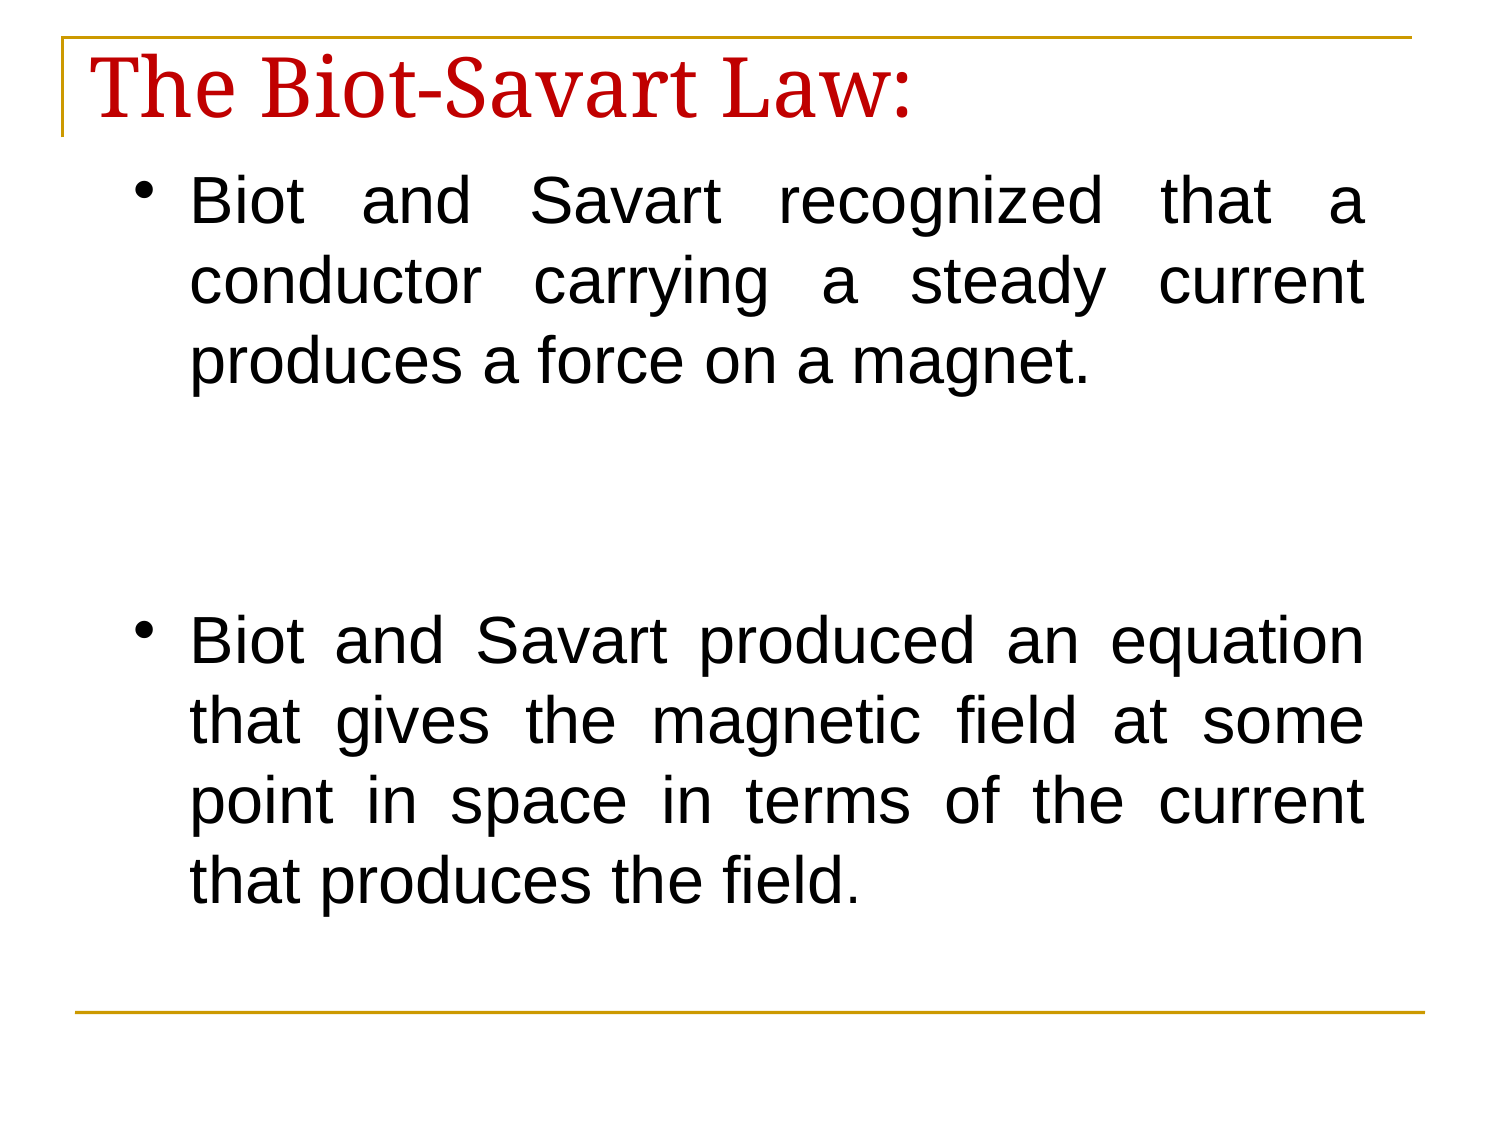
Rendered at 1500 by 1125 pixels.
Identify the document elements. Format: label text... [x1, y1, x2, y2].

text_box Biot and Savart recognized that a conductor carrying a steady current produces a force on a magnet. Biot and Savart produced an equation that gives the magnetic field at some point in space in terms of the current that produces the field. [118, 149, 1382, 938]
text_box The Biot-Savart Law: [74, 37, 1138, 132]
